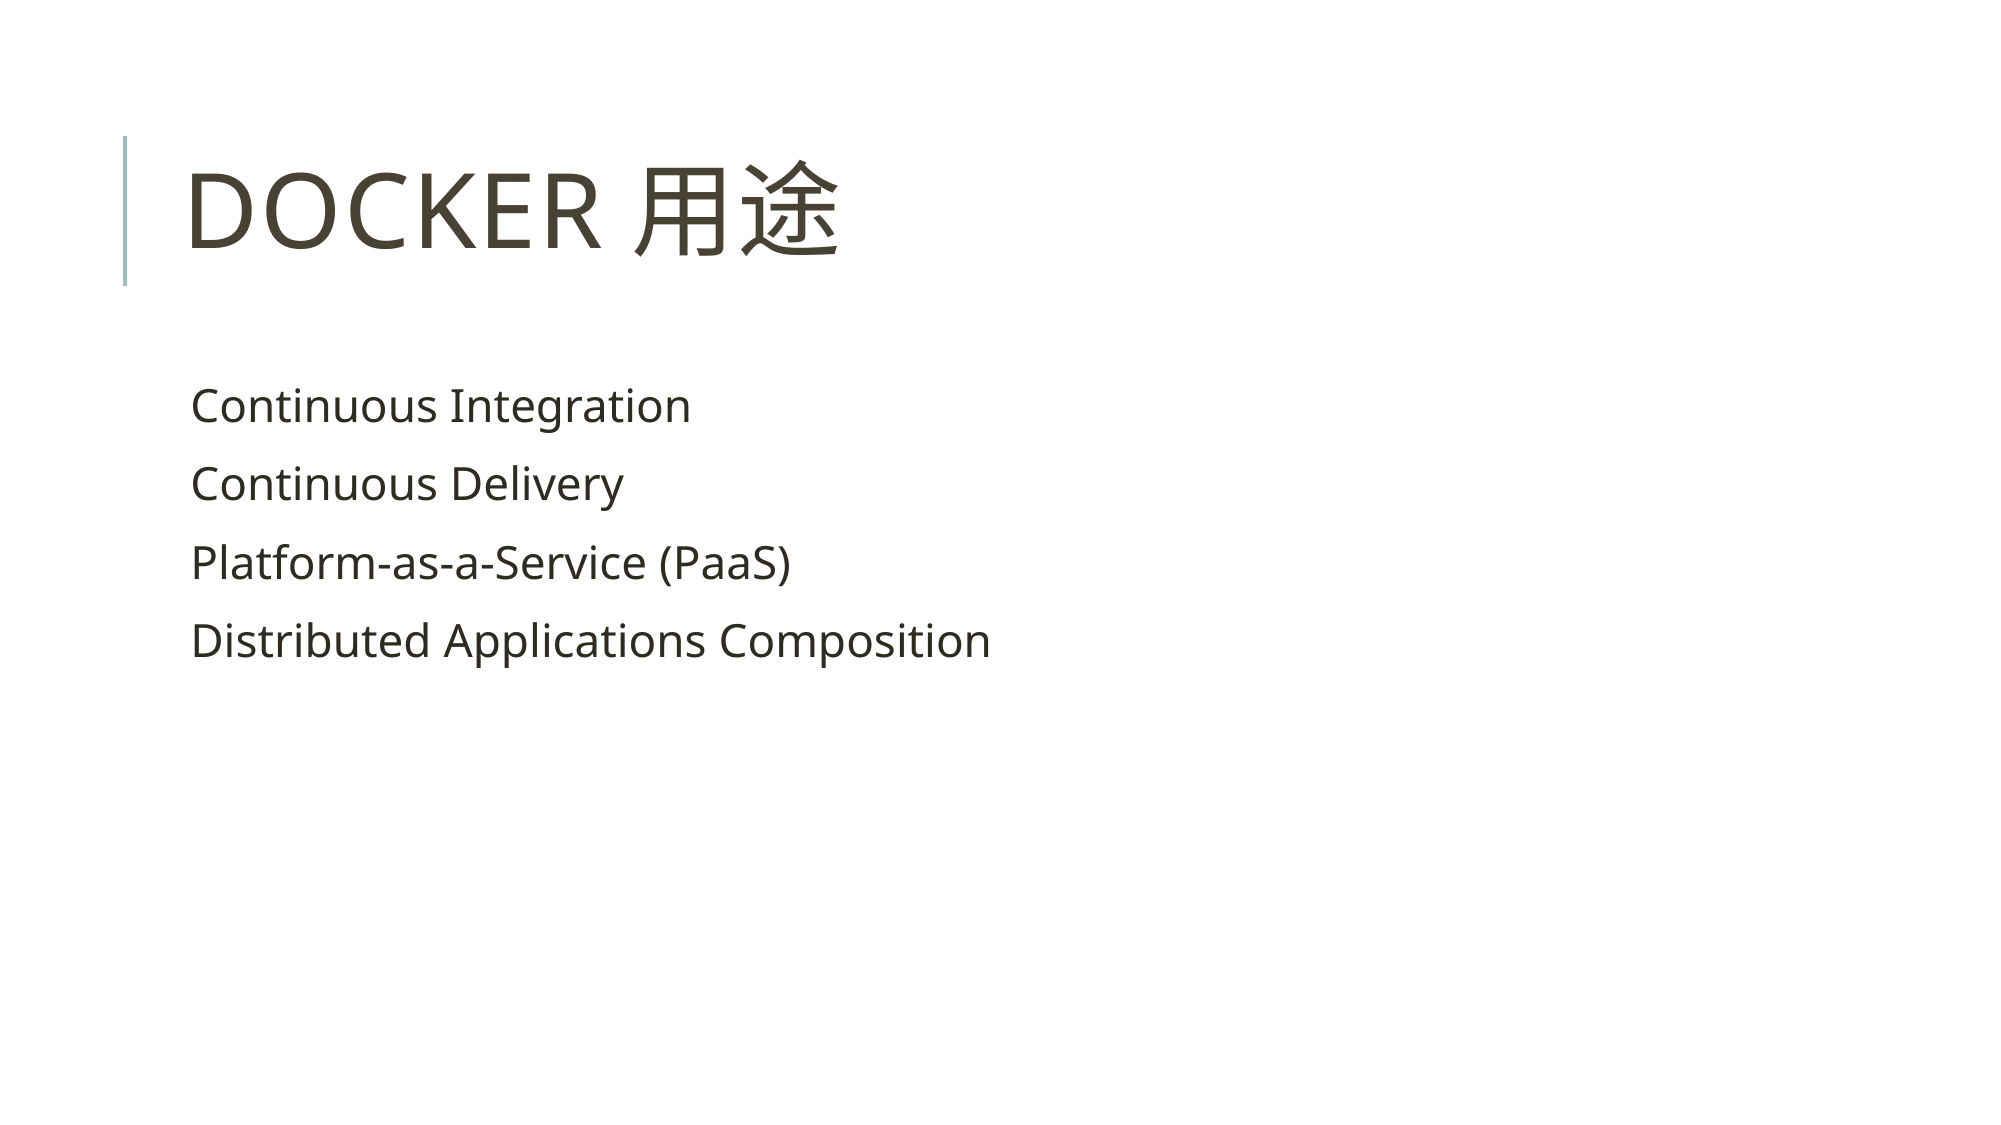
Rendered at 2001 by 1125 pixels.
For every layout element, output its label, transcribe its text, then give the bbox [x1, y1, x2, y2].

title Docker用途 [168, 96, 1763, 342]
list Continuous Integration Continuous Delivery Platform-as-a-Service (PaaS) Distributed Applications Composition [168, 375, 1763, 1035]
